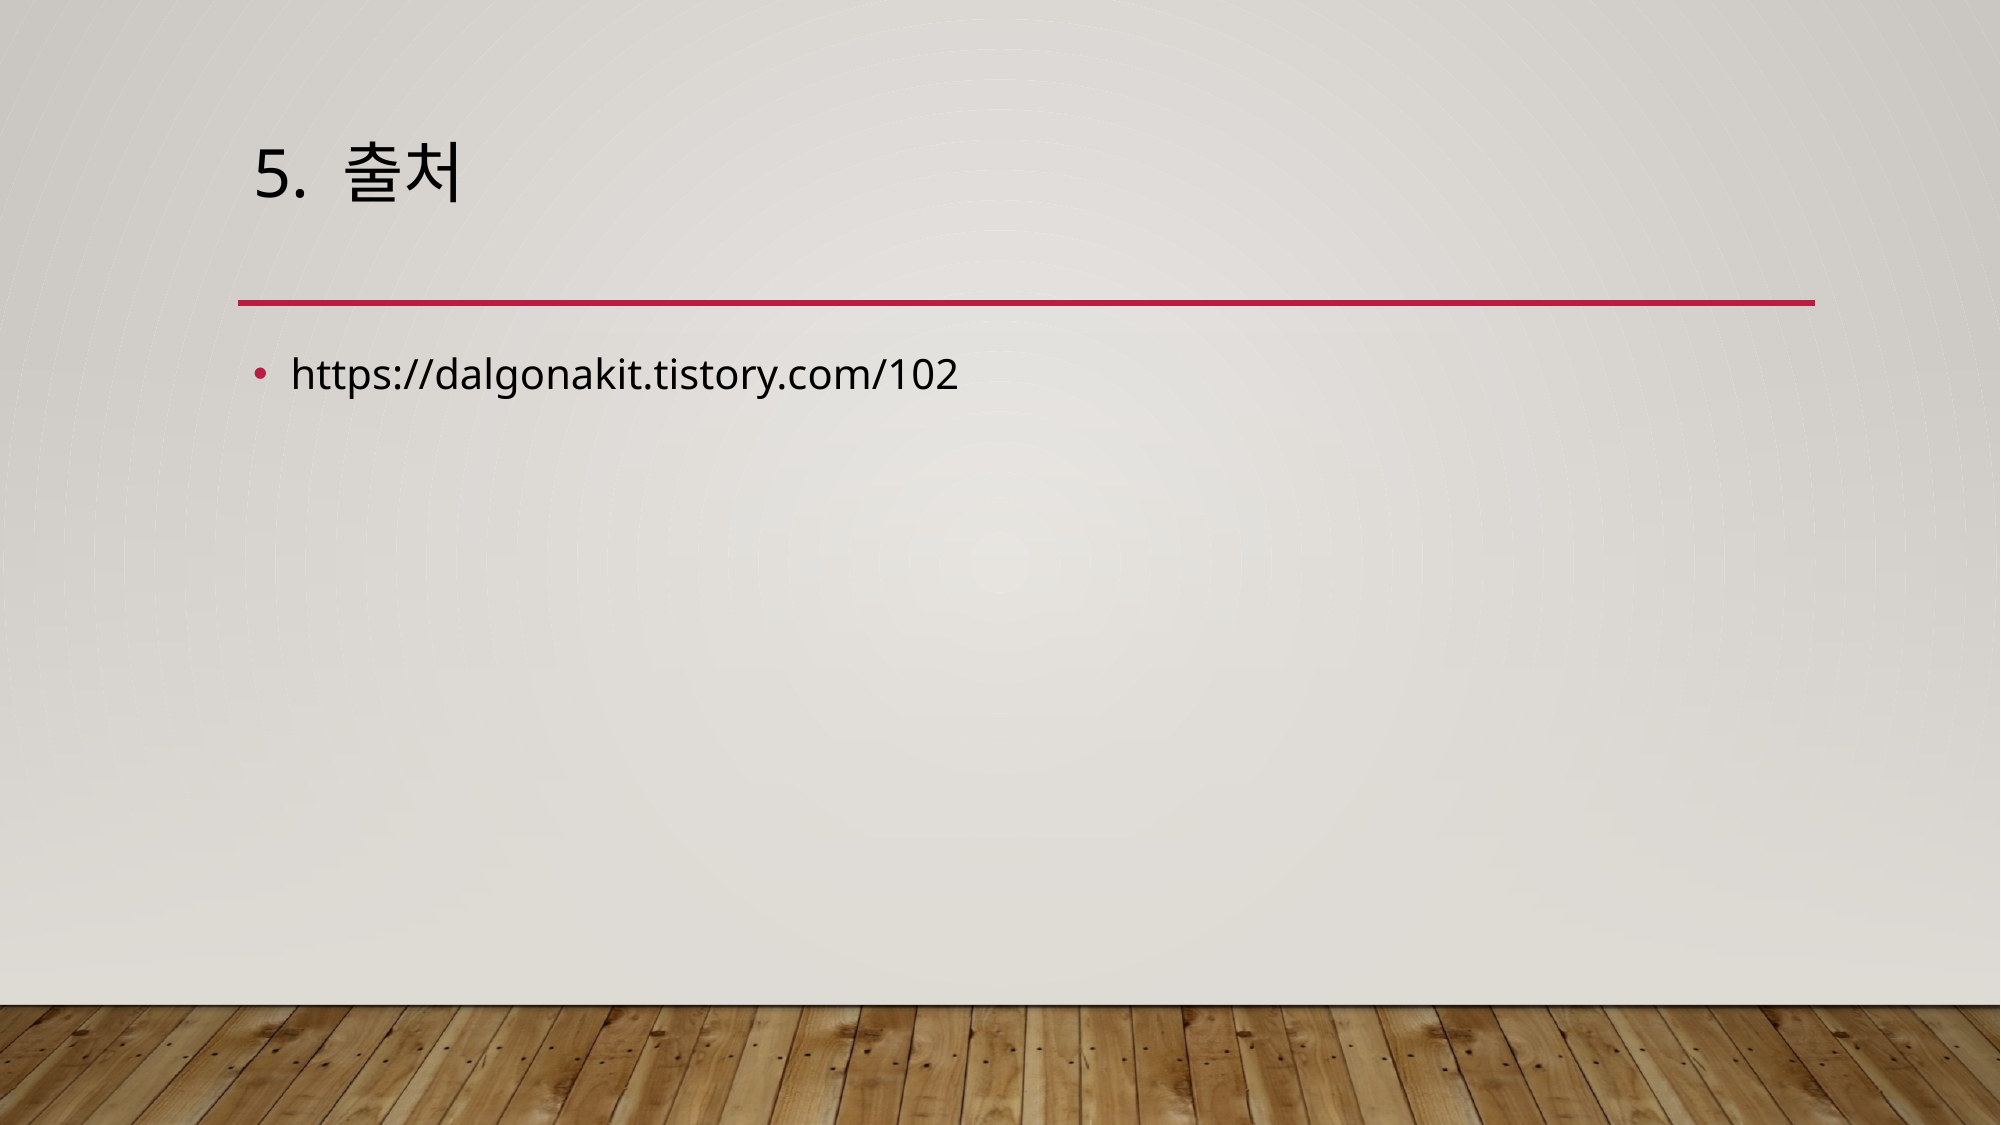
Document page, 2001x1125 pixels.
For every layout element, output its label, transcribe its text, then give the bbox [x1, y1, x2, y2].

list https://dalgonakit.tistory.com/102 [238, 330, 1814, 897]
title 5. 출처 [238, 131, 1814, 305]
picture [0, 1005, 2000, 1125]
